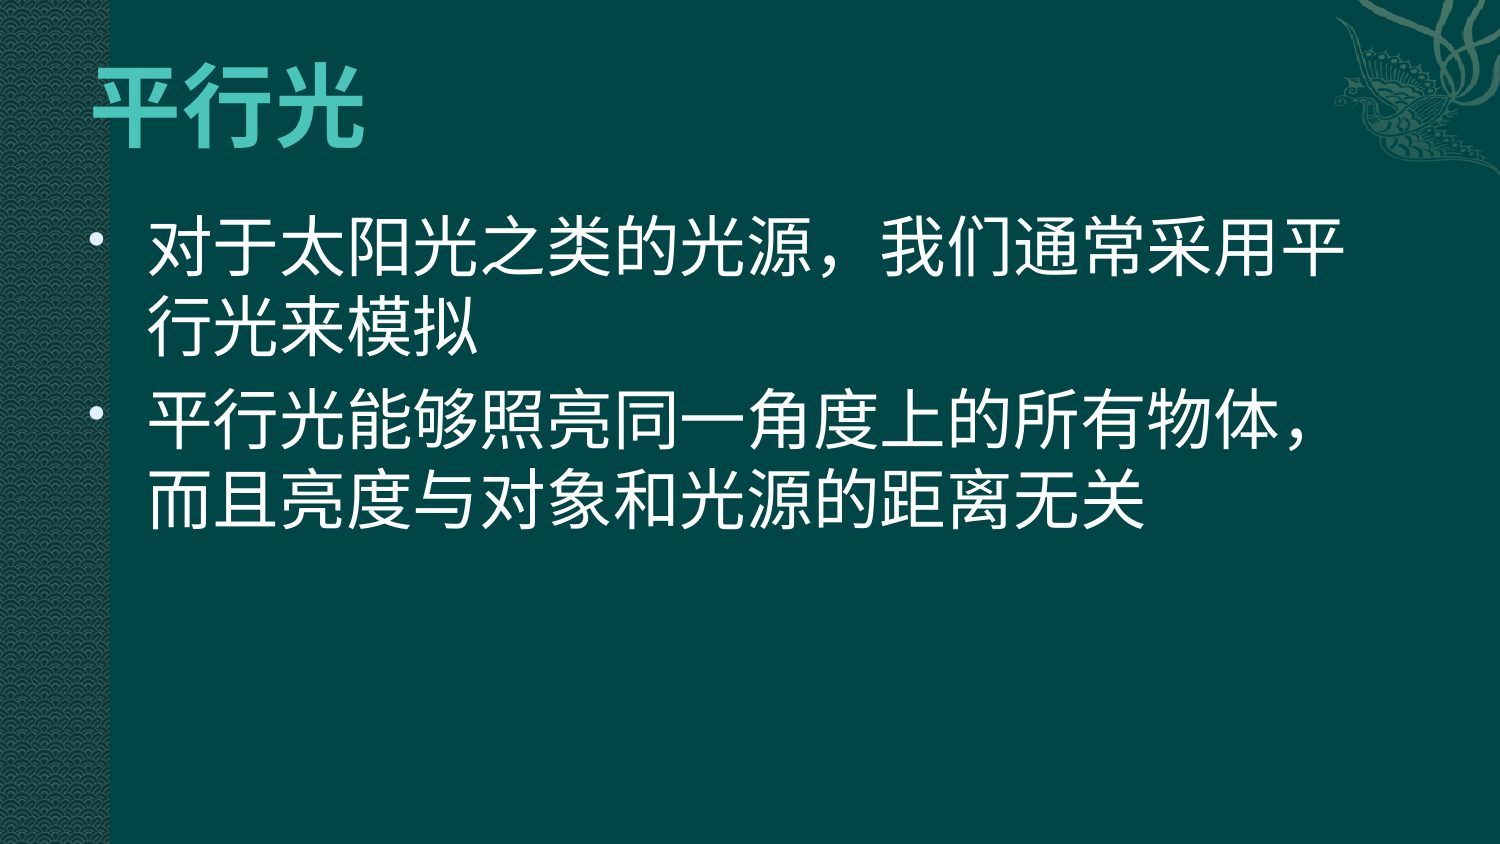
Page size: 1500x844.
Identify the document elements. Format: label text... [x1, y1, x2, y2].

picture [0, 0, 110, 844]
list 对于太阳光之类的光源，我们通常采用平行光来模拟 平行光能够照亮同一角度上的所有物体，而且亮度与对象和光源的距离无关 [75, 196, 1425, 754]
title 平行光 [75, 33, 1351, 175]
